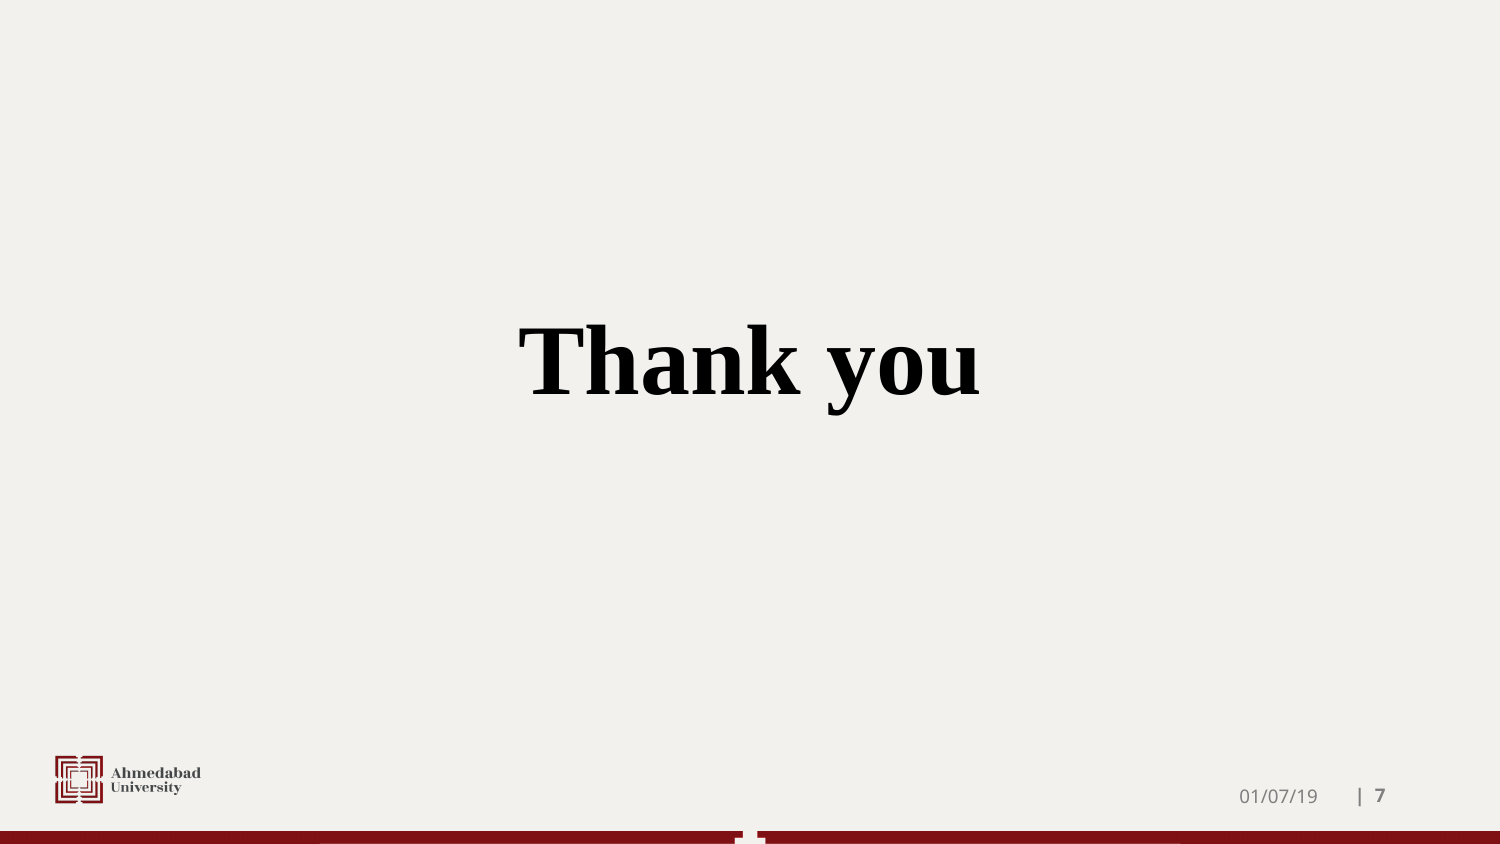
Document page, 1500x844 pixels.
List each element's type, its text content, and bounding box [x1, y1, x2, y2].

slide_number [975, 773, 1330, 820]
picture [44, 742, 213, 817]
title Thank you [103, 258, 1397, 422]
slide_number | ‹#› [1330, 773, 1397, 820]
picture [0, 831, 1500, 844]
